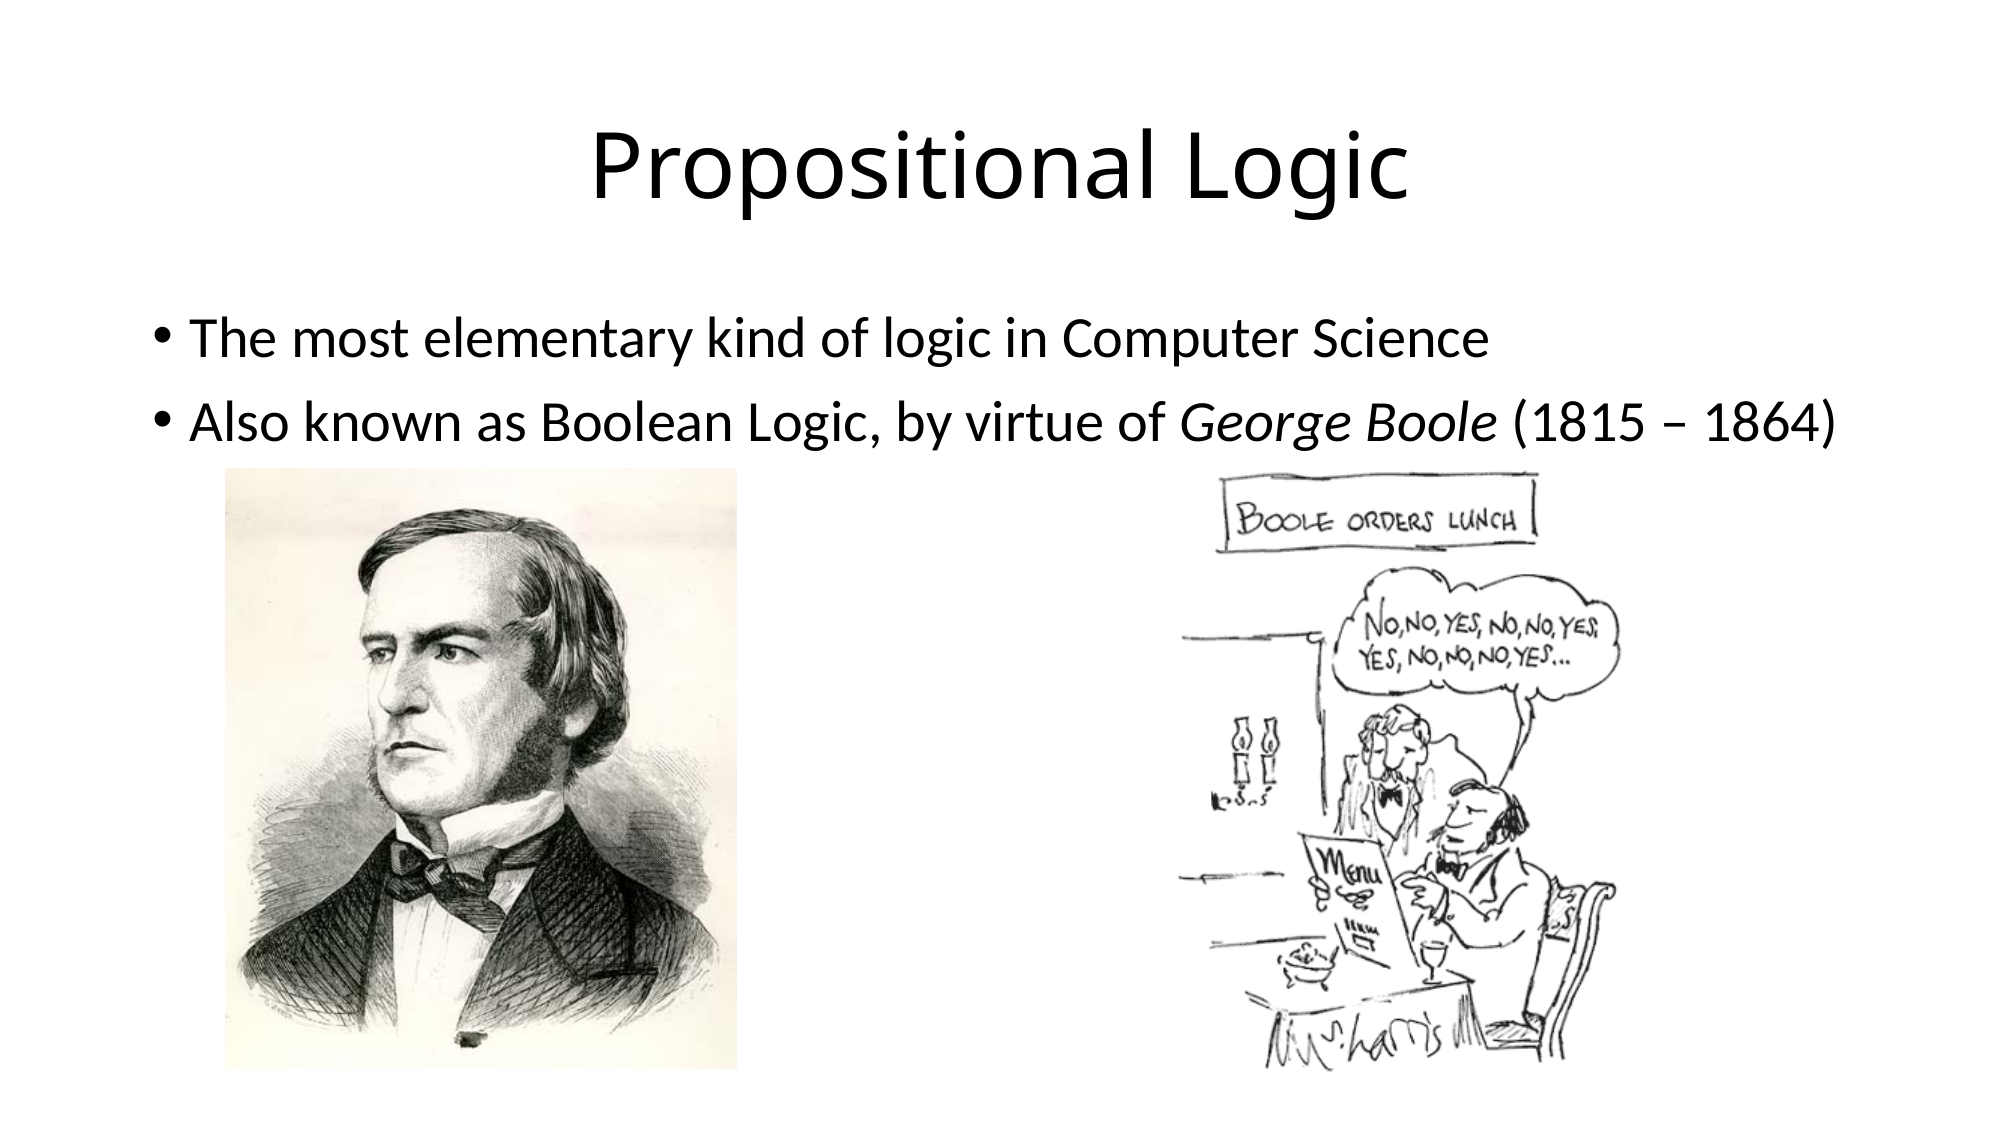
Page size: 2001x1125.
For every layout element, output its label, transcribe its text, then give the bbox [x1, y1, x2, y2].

list The most elementary kind of logic in Computer Science Also known as Boolean Logic, by virtue of George Boole (1815 – 1864) [137, 299, 1863, 1014]
picture [225, 468, 737, 1069]
picture [1177, 468, 1628, 1076]
title Propositional Logic [137, 59, 1863, 278]
